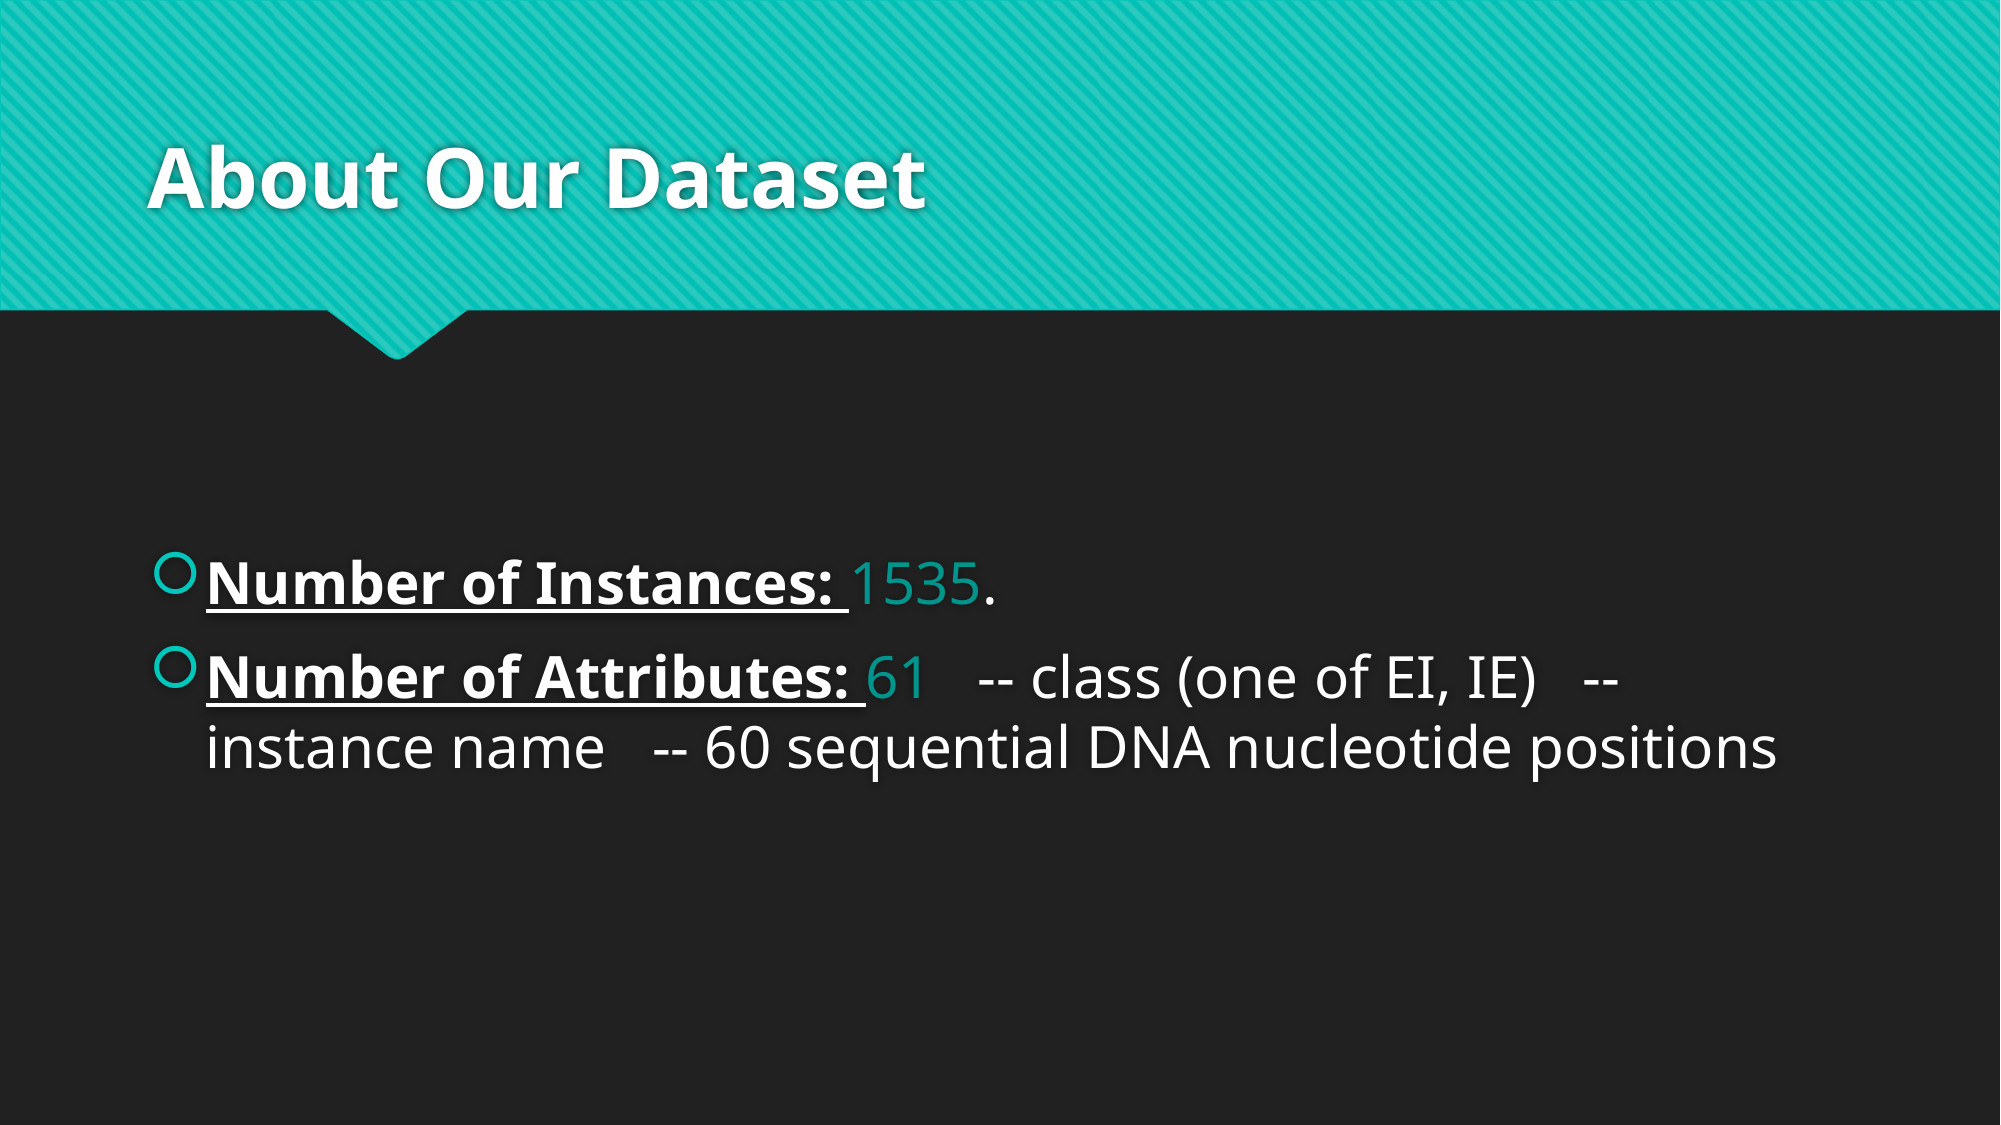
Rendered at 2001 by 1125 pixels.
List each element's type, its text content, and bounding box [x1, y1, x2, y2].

title About Our Dataset [132, 73, 1868, 233]
list Number of Instances: 1535. Number of Attributes: 61 -- class (one of EI, IE) -- instance name -- 60 sequential DNA nucleotide positions [134, 364, 1866, 962]
